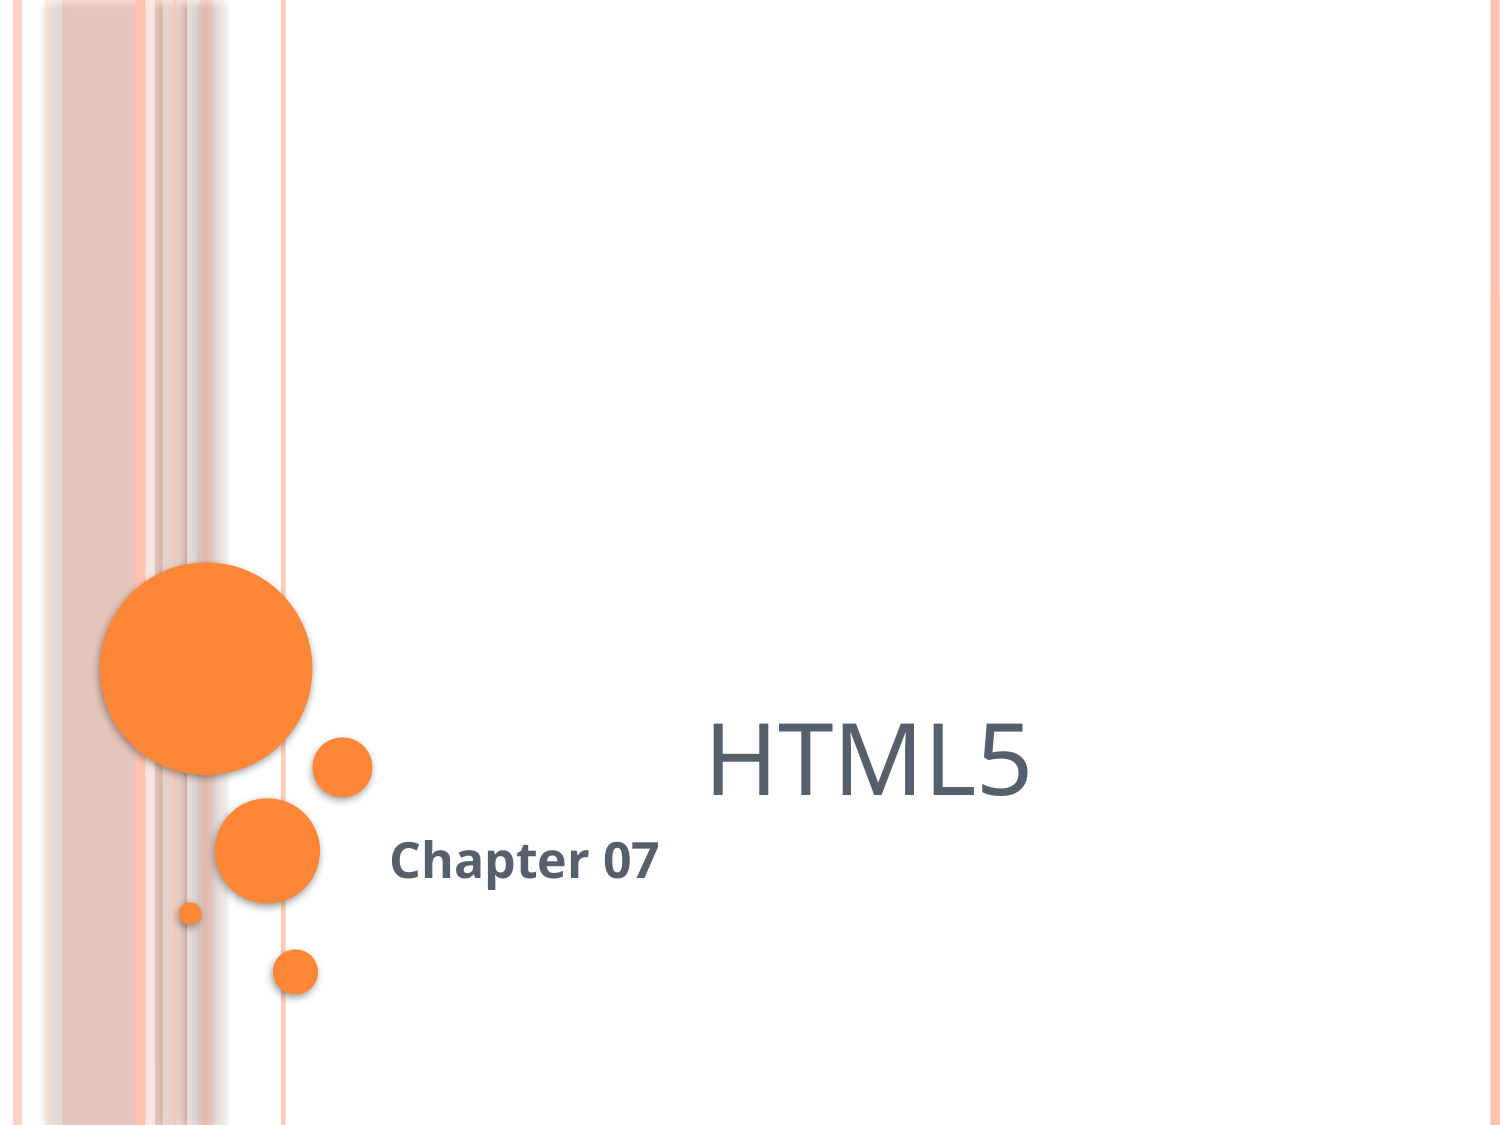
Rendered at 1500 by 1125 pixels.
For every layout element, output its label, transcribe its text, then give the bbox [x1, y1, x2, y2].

title HTML5 [375, 512, 1388, 820]
subtitle Chapter 07 [375, 820, 1388, 1046]
